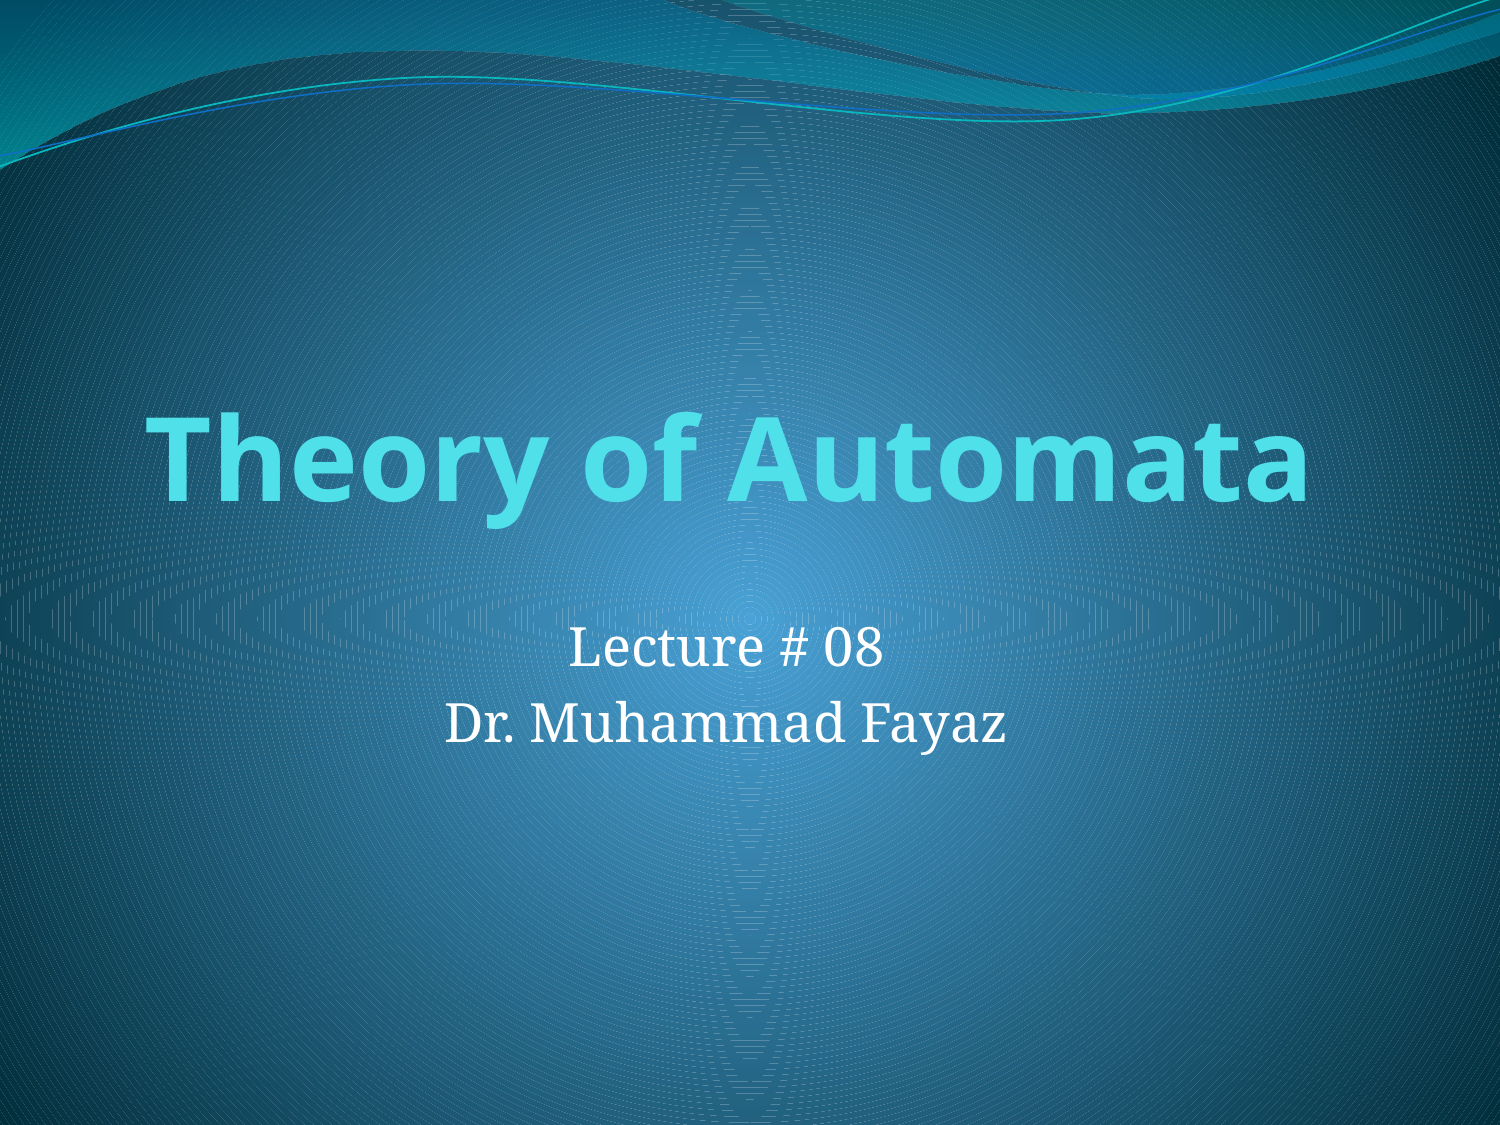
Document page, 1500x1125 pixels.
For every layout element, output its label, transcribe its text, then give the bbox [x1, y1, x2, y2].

title Theory of Automata [87, 224, 1376, 525]
subtitle Lecture # 08 Dr. Muhammad Fayaz [87, 529, 1376, 818]
